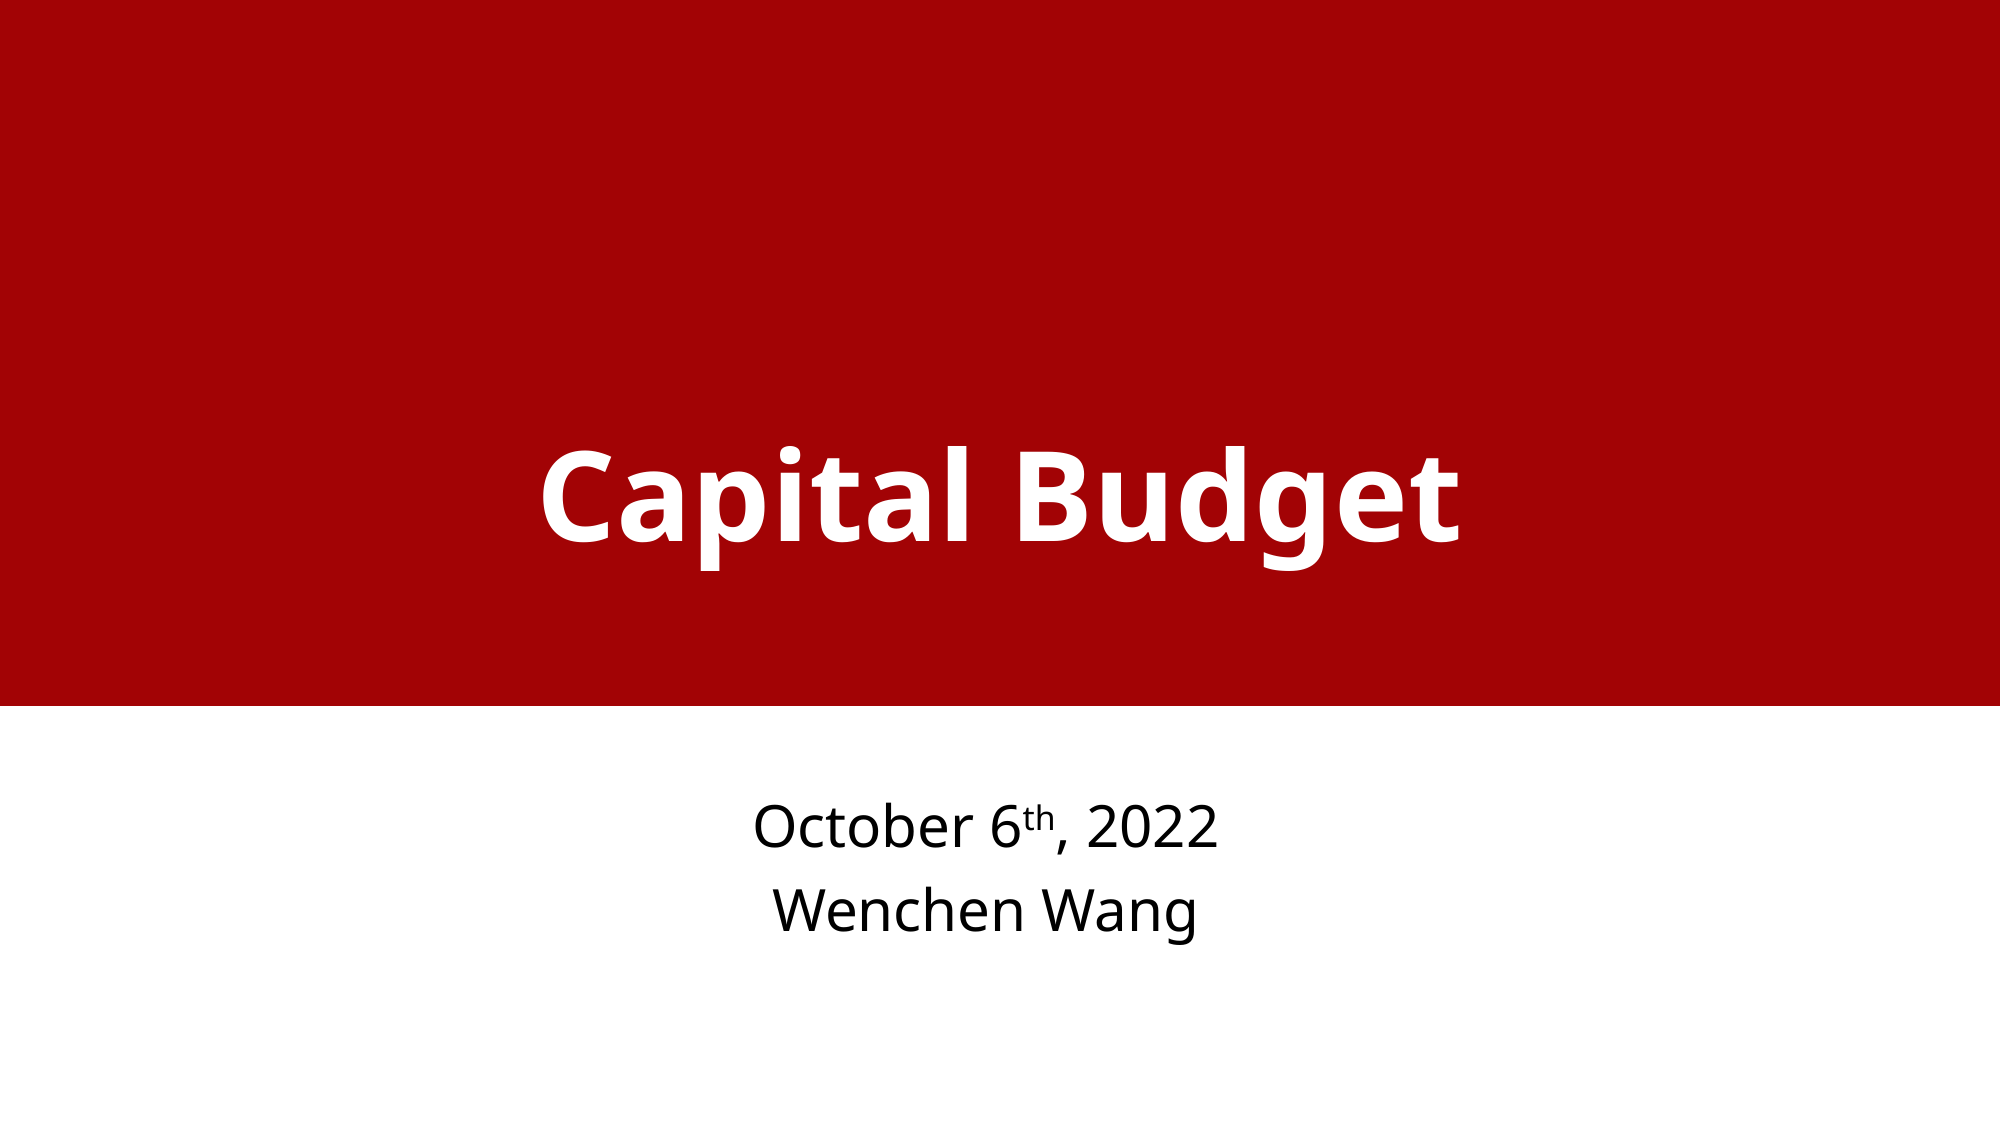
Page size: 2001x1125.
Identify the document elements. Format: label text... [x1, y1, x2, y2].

text_box [0, 0, 2000, 706]
title Capital Budget [249, 184, 1750, 576]
subtitle October 6th, 2022 Wenchen Wang [235, 789, 1736, 1062]
